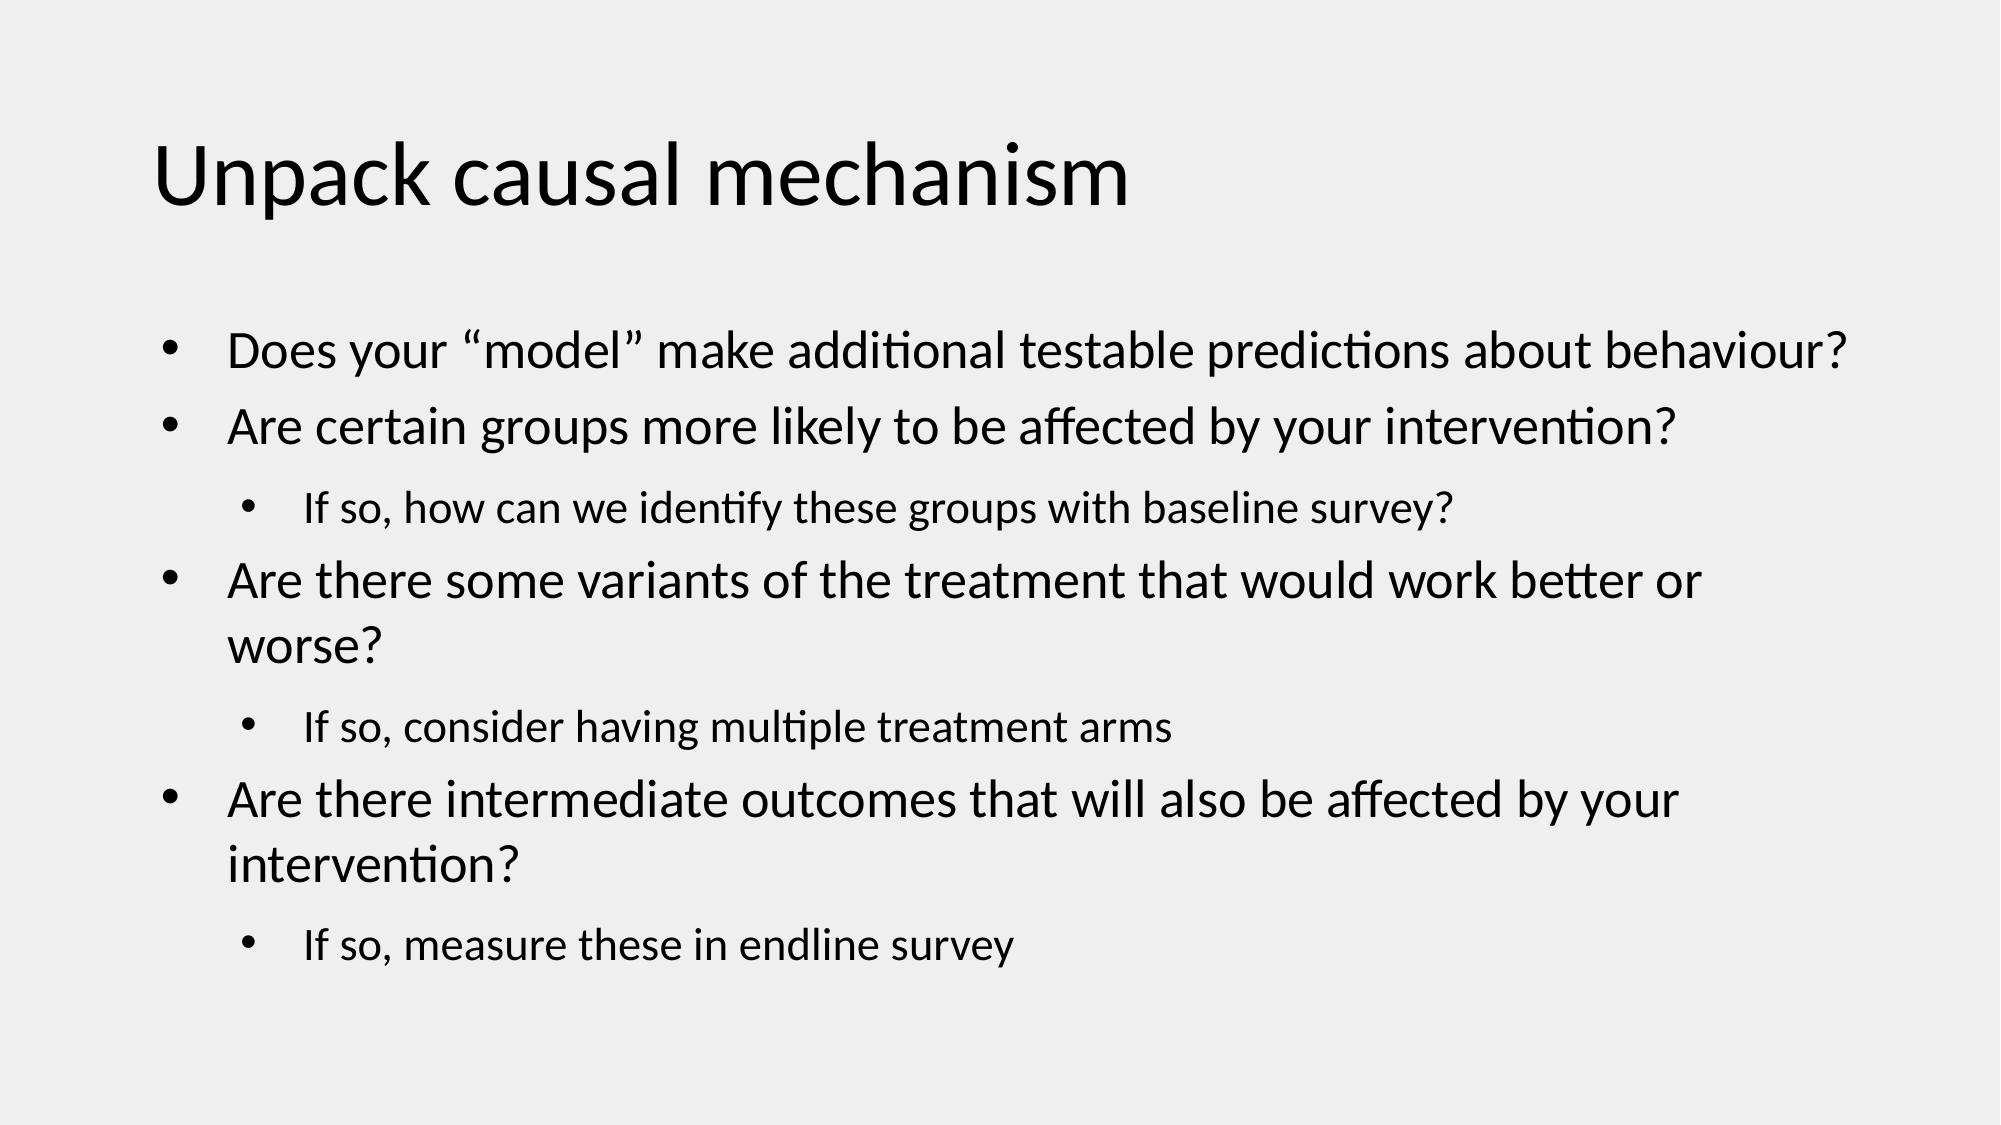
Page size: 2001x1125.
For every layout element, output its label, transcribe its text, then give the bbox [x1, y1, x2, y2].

list Does your “model” make additional testable predictions about behaviour? Are certain groups more likely to be affected by your intervention? If so, how can we identify these groups with baseline survey? Are there some variants of the treatment that would work better or worse? If so, consider having multiple treatment arms Are there intermediate outcomes that will also be affected by your intervention? If so, measure these in endline survey [137, 299, 1868, 1009]
title Unpack causal mechanism [137, 59, 1863, 278]
